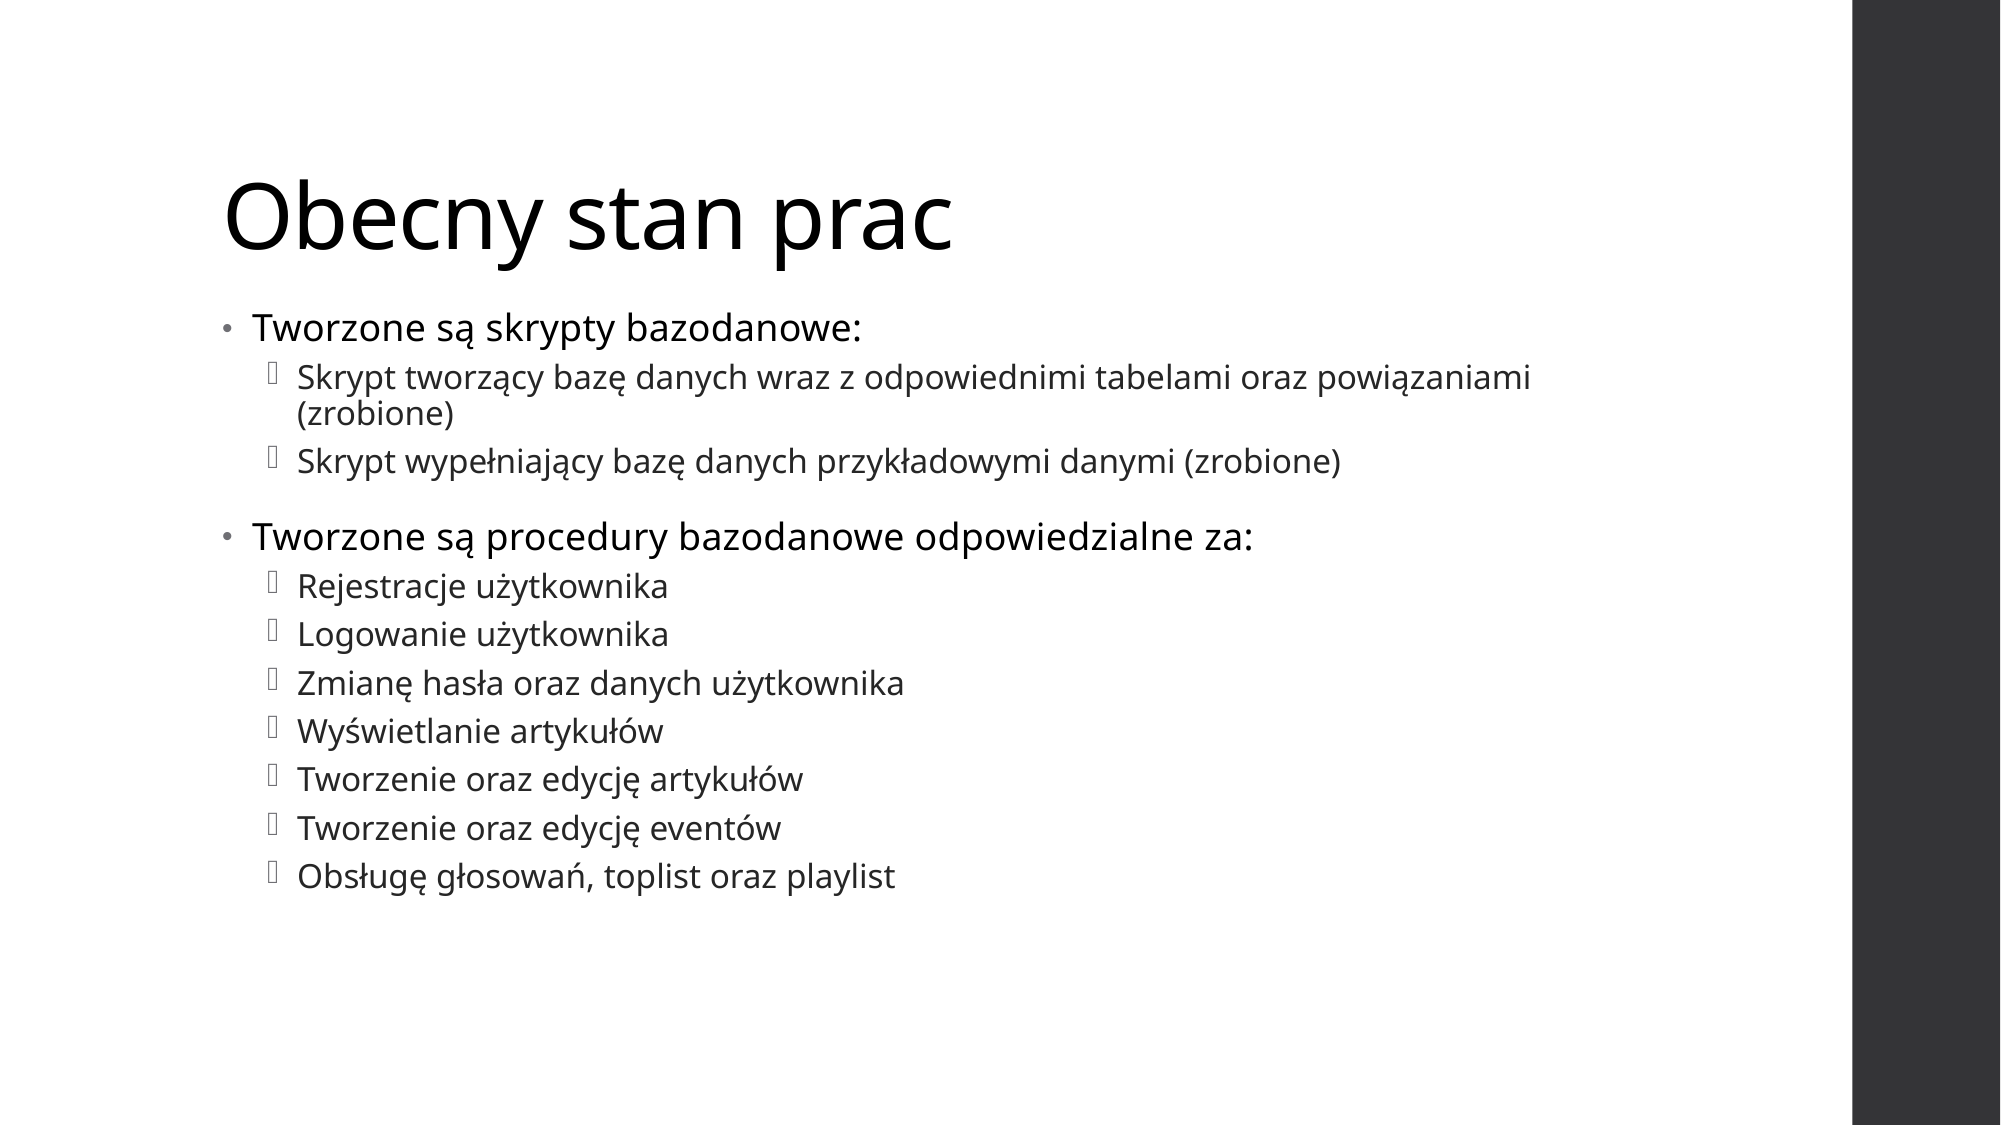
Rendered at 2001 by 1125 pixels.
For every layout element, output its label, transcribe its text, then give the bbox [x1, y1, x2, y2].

title Obecny stan prac [206, 60, 1797, 278]
list Tworzone są skrypty bazodanowe: Skrypt tworzący bazę danych wraz z odpowiednimi tabelami oraz powiązaniami (zrobione) Skrypt wypełniający bazę danych przykładowymi danymi (zrobione) Tworzone są procedury bazodanowe odpowiedzialne za: Rejestracje użytkownika Logowanie użytkownika Zmianę hasła oraz danych użytkownika Wyświetlanie artykułów Tworzenie oraz edycję artykułów Tworzenie oraz edycję eventów Obsługę głosowań, toplist oraz playlist [206, 299, 1617, 1014]
